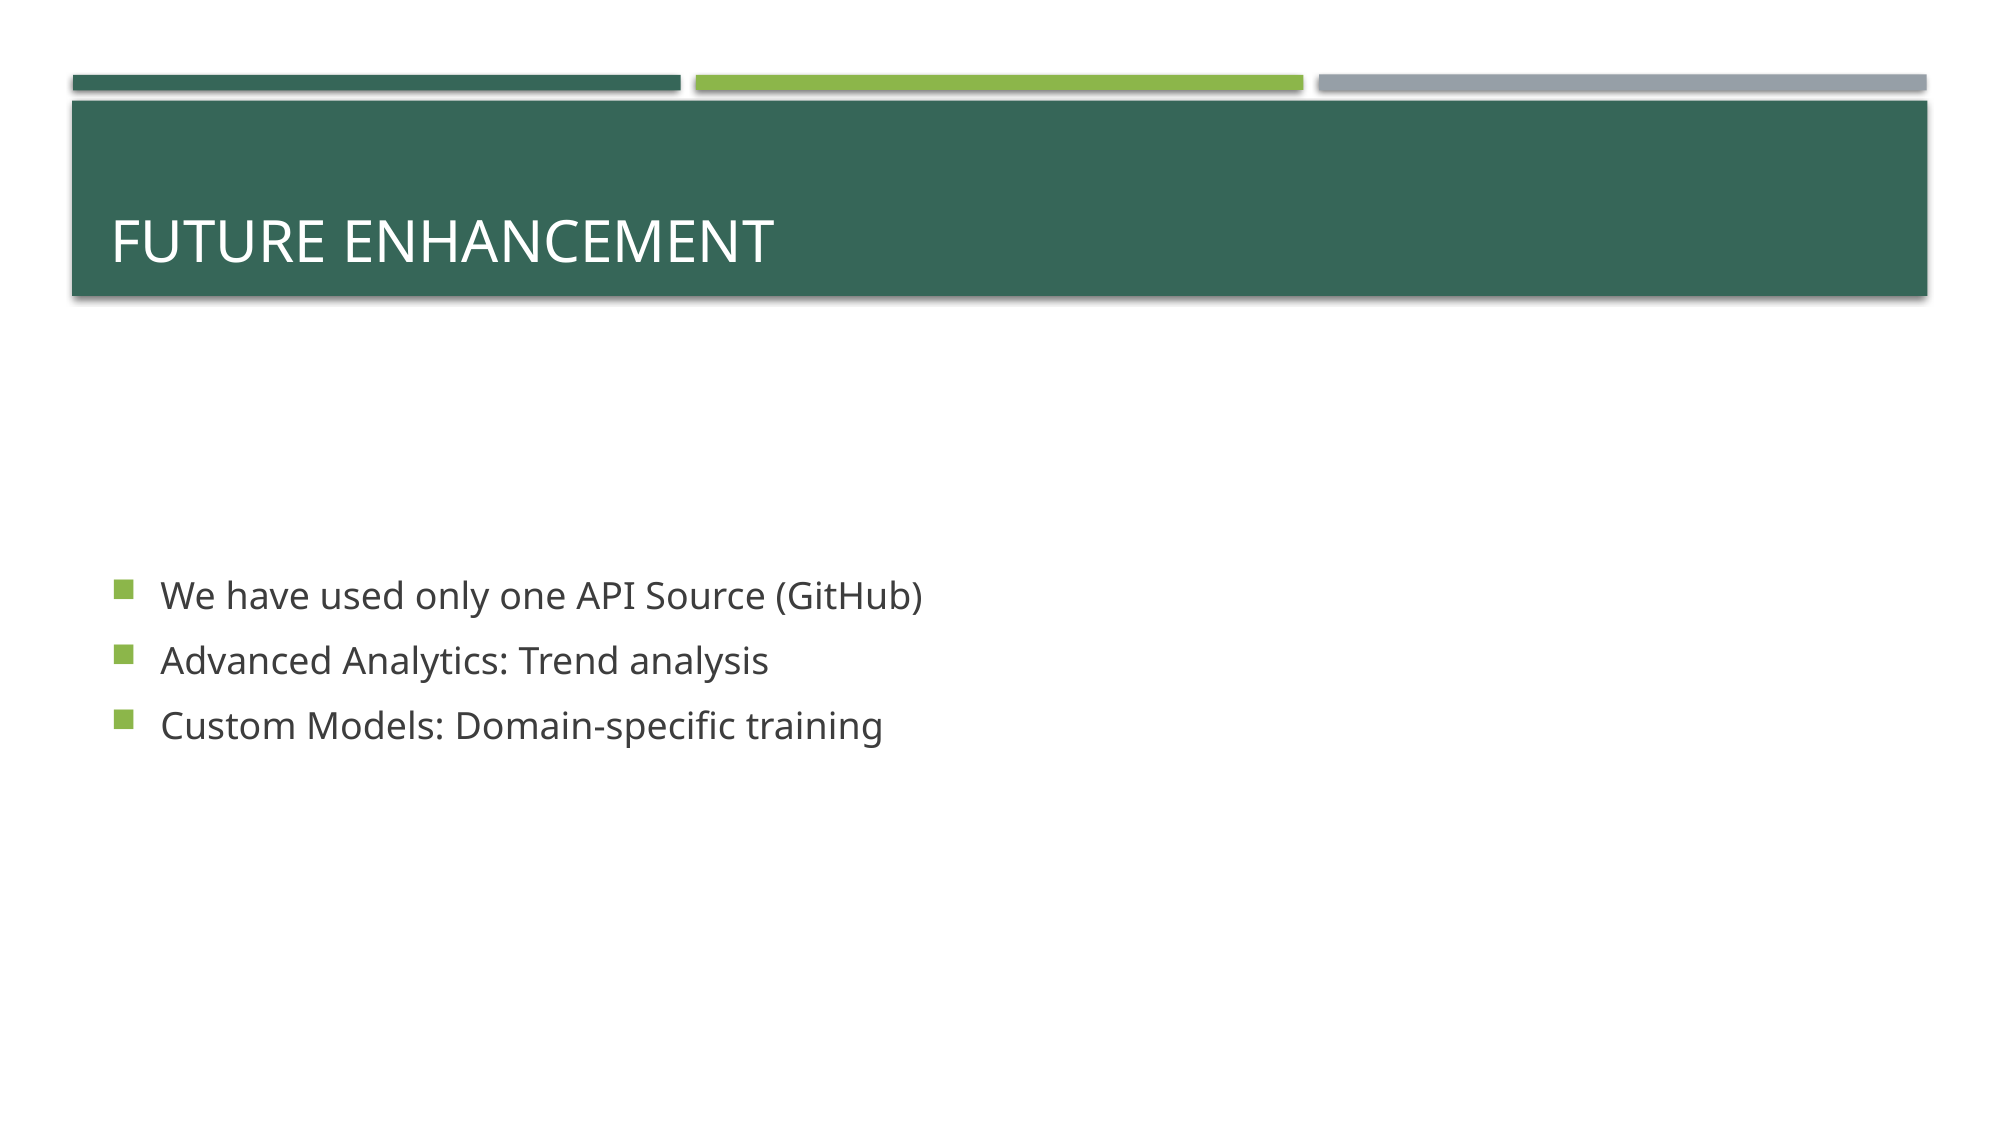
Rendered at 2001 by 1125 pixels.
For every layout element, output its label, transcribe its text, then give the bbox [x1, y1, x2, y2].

title Future Enhancement [95, 115, 1905, 282]
list We have used only one API Source (GitHub) Advanced Analytics: Trend analysis Custom Models: Domain-specific training [95, 357, 1905, 962]
